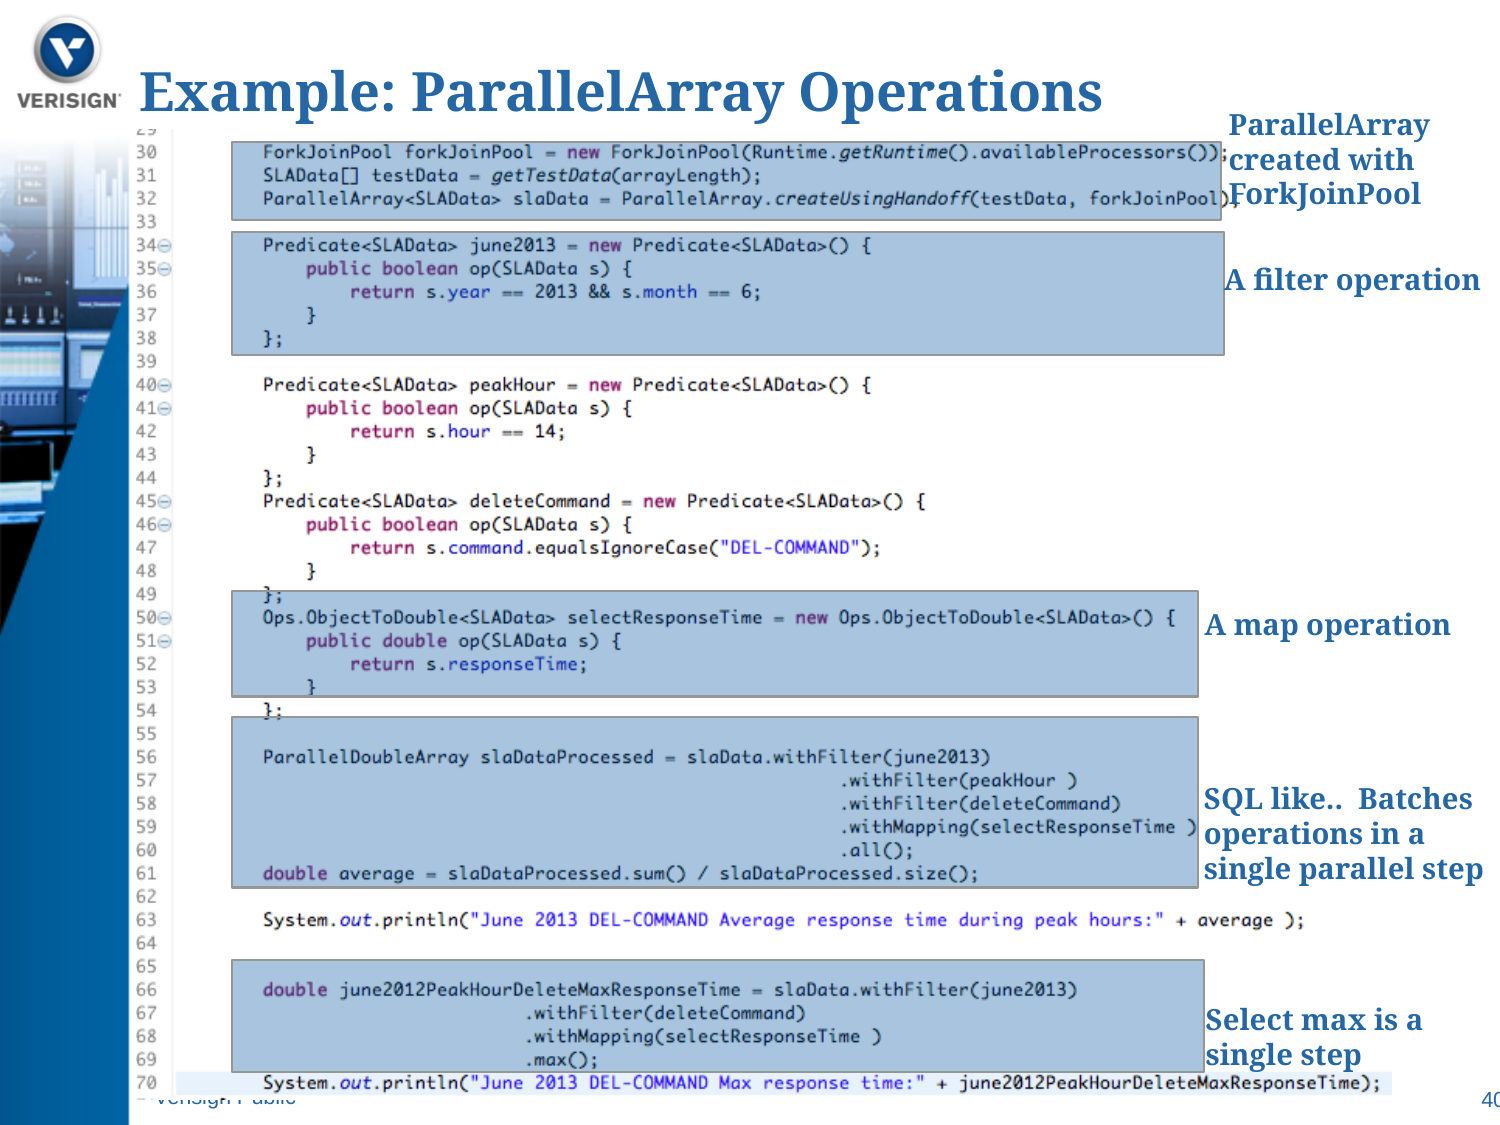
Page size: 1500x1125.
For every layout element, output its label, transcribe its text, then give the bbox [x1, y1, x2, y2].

title Example: ParallelArray Operations [124, 50, 1430, 175]
text_box A filter operation [1397, 254, 1500, 305]
text_box A map operation [1397, 598, 1488, 649]
text_box Select max is a single step [1397, 993, 1439, 1079]
text_box ParallelArray created with ForkJoinPool [1213, 98, 1471, 218]
picture [0, 0, 1392, 1125]
text_box SQL like.. Batches operations in a single parallel step [1397, 772, 1500, 893]
